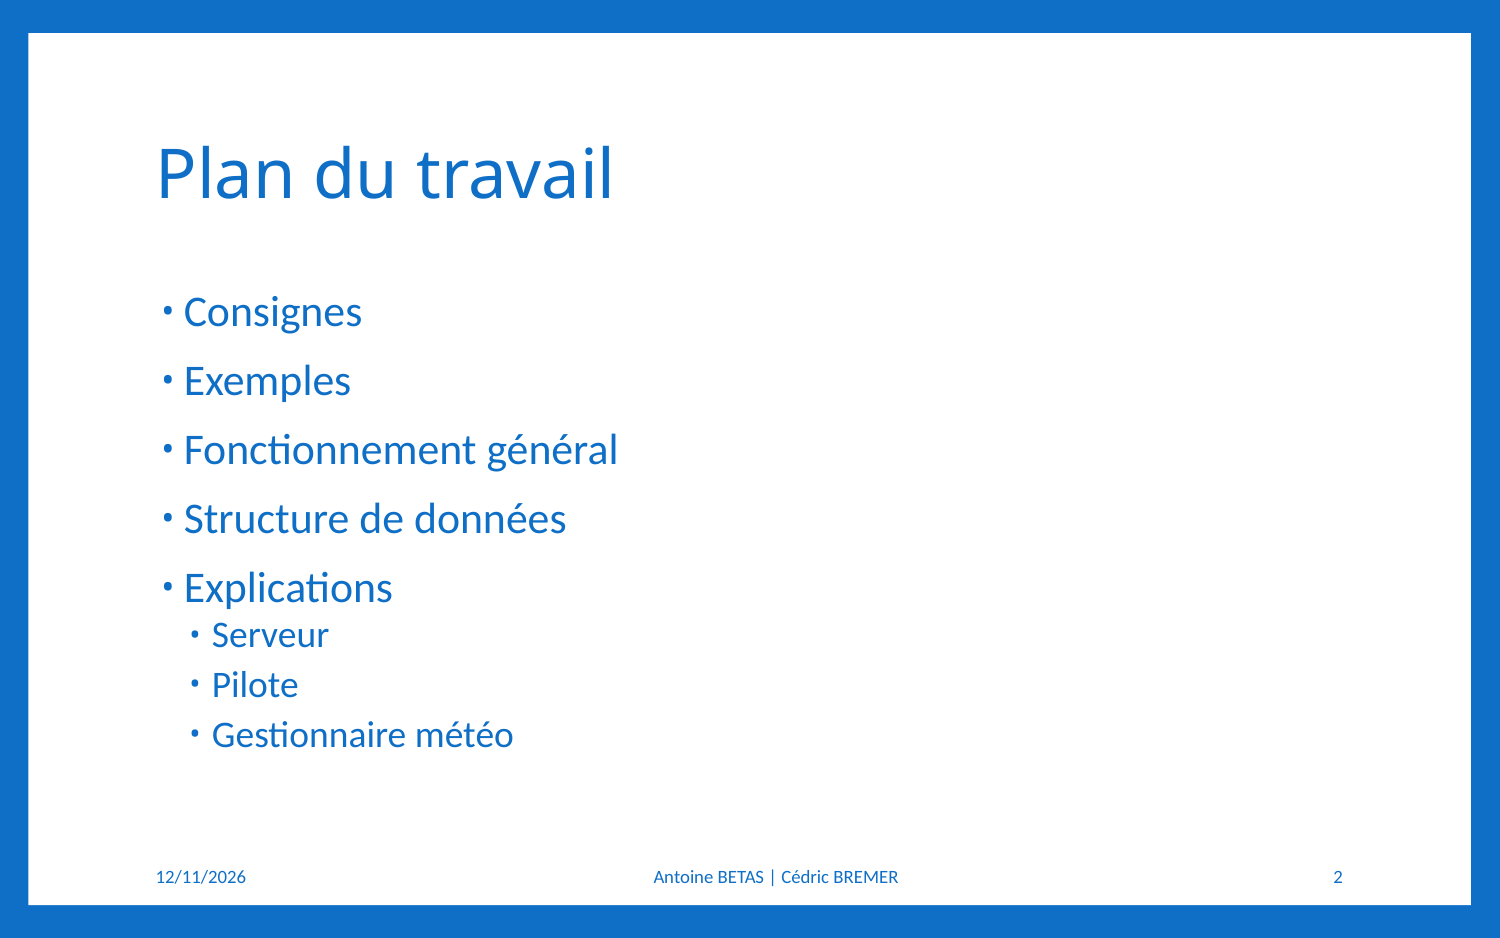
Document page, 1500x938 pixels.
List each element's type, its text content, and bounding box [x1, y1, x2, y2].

list Consignes Exemples Fonctionnement général Structure de données Explications Serveur Pilote Gestionnaire météo [140, 281, 1356, 834]
title Plan du travail [140, 83, 1356, 269]
footer Antoine BETAS | Cédric BREMER [485, 850, 1067, 901]
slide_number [140, 850, 428, 901]
slide_number 2 [1147, 850, 1358, 901]
